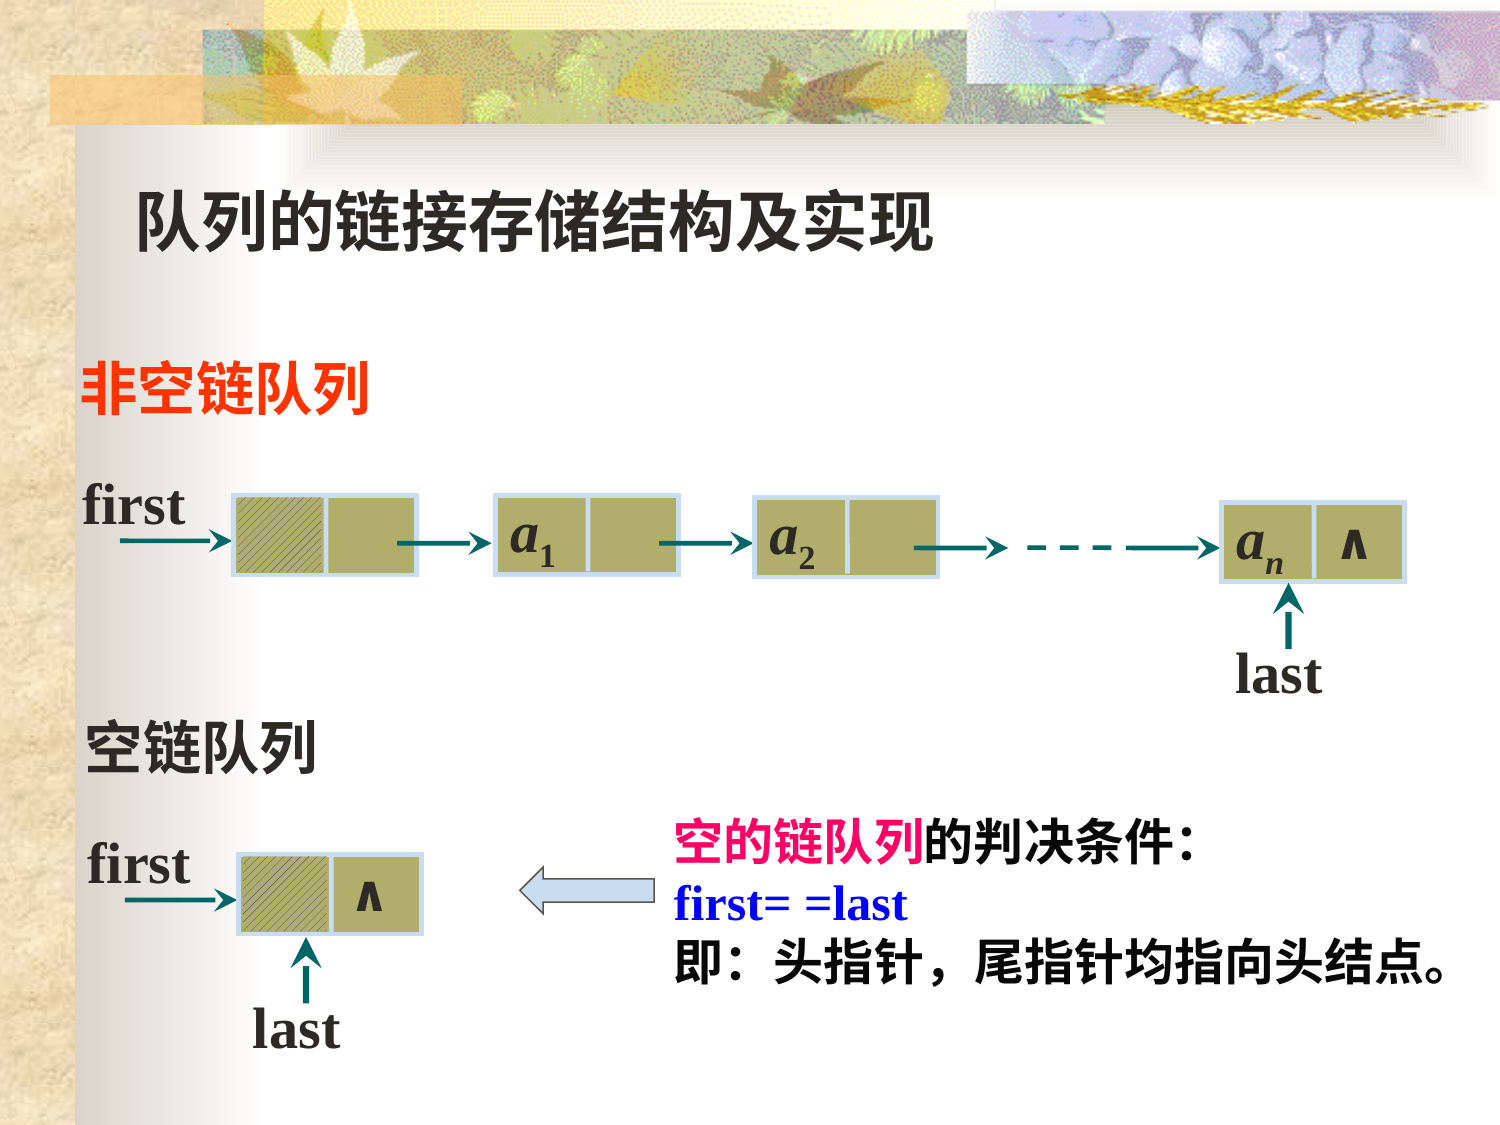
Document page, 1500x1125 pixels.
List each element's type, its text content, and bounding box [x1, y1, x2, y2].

text_box [237, 497, 322, 573]
text_box first [82, 465, 225, 542]
text_box [233, 495, 417, 575]
text_box 非空链队列 [65, 344, 466, 430]
text_box [238, 854, 331, 935]
text_box last [1235, 649, 1363, 702]
text_box [732, 532, 749, 554]
text_box first [87, 824, 231, 901]
text_box [1199, 537, 1215, 559]
text_box [332, 854, 422, 935]
text_box 空链队列 [70, 703, 471, 789]
text_box 空的链队列的判决条件： first= =last 即：头指针，尾指针均指向头结点。 [659, 803, 1466, 999]
text_box [211, 537, 233, 552]
text_box [216, 896, 238, 911]
text_box [470, 532, 489, 554]
text_box [519, 867, 655, 914]
text_box last [252, 1003, 380, 1056]
text_box [295, 936, 317, 958]
text_box [1278, 590, 1299, 604]
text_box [1221, 502, 1405, 582]
text_box [243, 856, 327, 932]
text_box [754, 497, 939, 578]
text_box [987, 537, 1009, 559]
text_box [494, 495, 679, 575]
text_box 队列的链接存储结构及实现 [119, 172, 1133, 268]
text_box ∧ [334, 853, 421, 927]
picture [0, 0, 1500, 1125]
